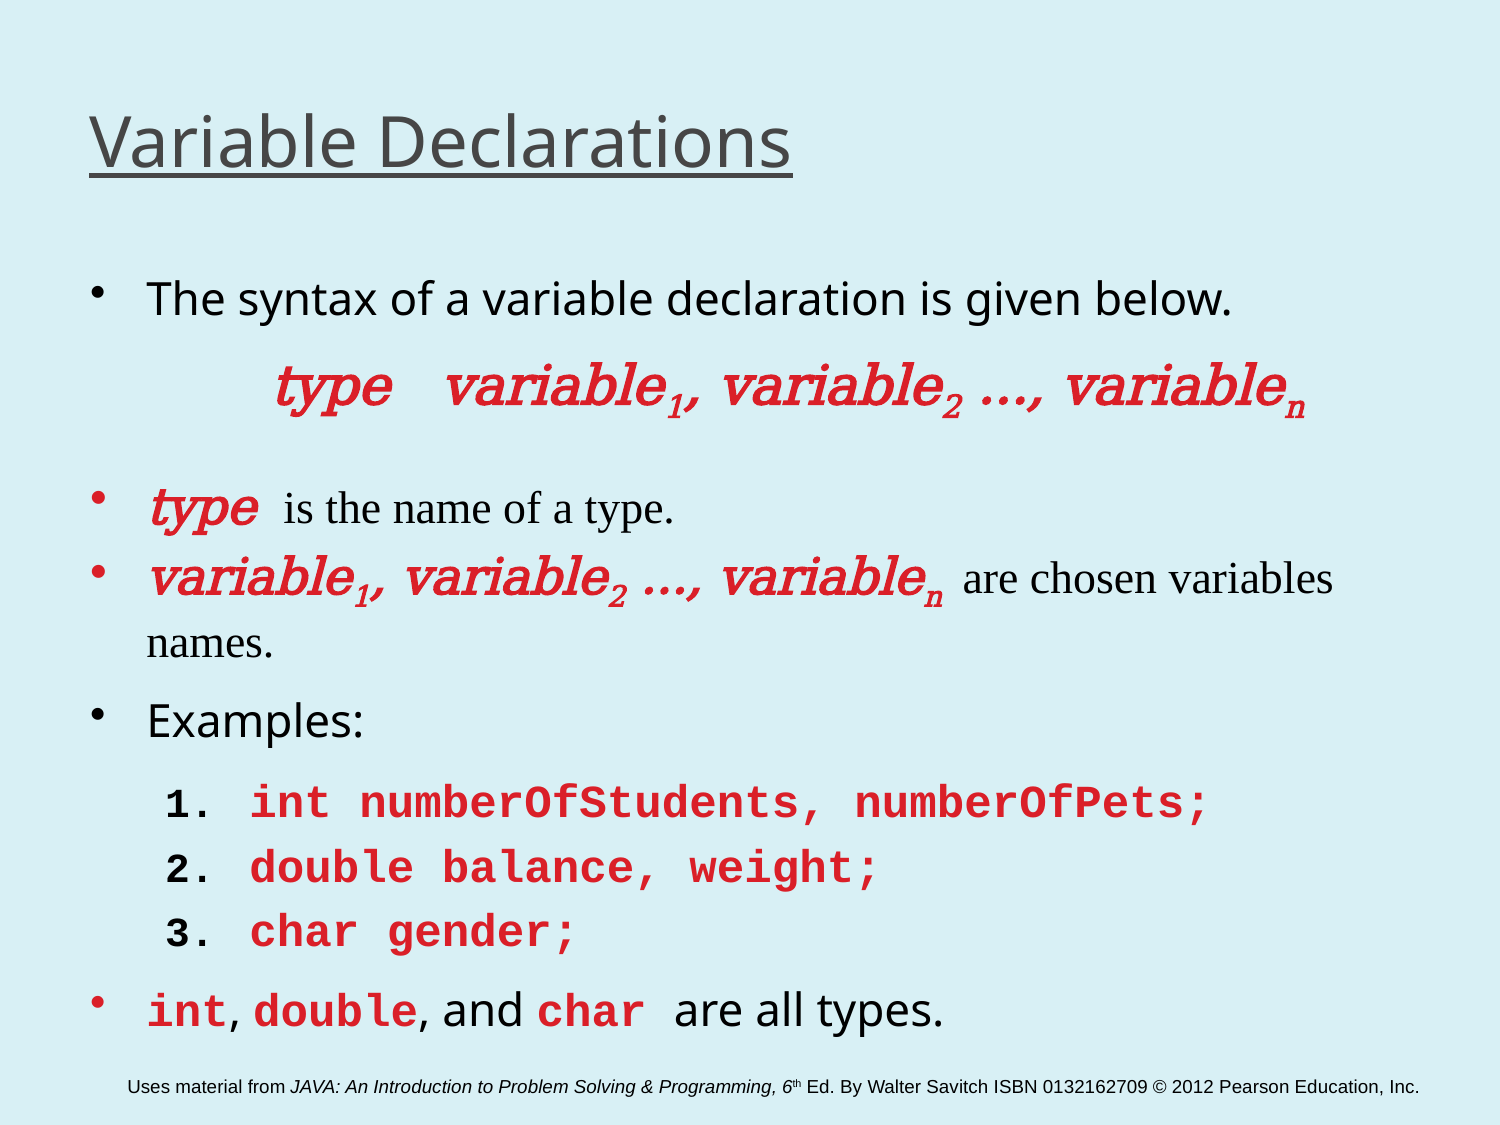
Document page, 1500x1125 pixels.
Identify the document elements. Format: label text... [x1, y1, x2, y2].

list The syntax of a variable declaration is given below. type variable1, variable2 …, variablen type is the name of a type. variable1, variable2 …, variablen are chosen variables names. Examples: int numberOfStudents, numberOfPets; double balance, weight; char gender; int, double, and char are all types. [75, 262, 1425, 964]
title Variable Declarations [74, 26, 1400, 252]
